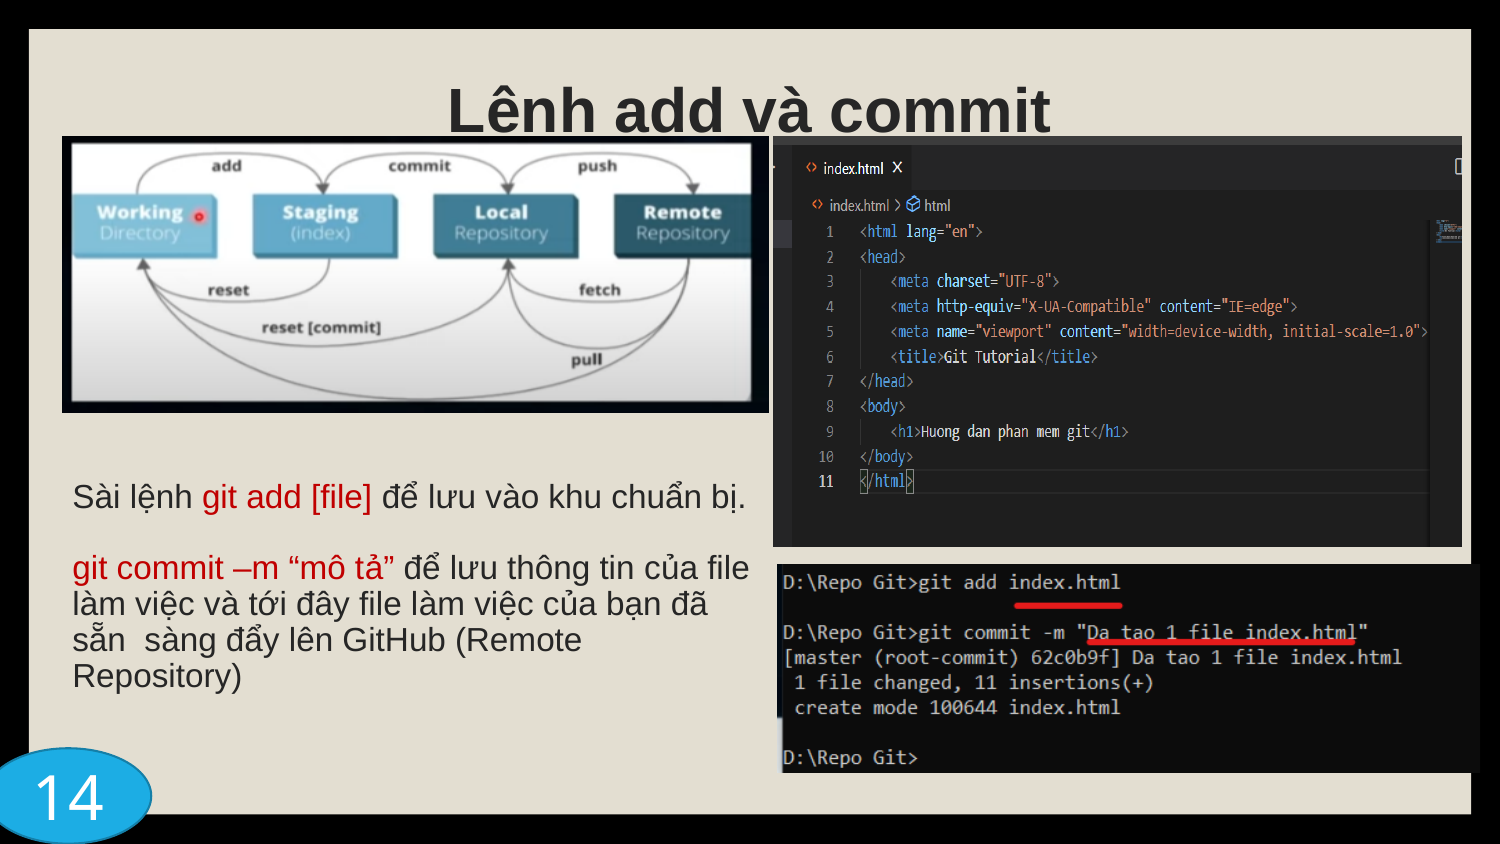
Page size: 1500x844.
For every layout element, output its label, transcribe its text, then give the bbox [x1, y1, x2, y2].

picture [773, 136, 1462, 547]
picture [62, 136, 769, 413]
text_box 14 [0, 747, 153, 844]
title Lệnh add và commit [126, 88, 1374, 132]
title Sài lệnh git add [file] để lưu vào khu chuẩn bị. git commit –m “mô tả” để lưu thông tin của file làm việc và tới đây file làm việc của bạn đã sẵn sàng đẩy lên GitHub (Remote Repository) [57, 464, 774, 768]
picture [773, 564, 1481, 778]
